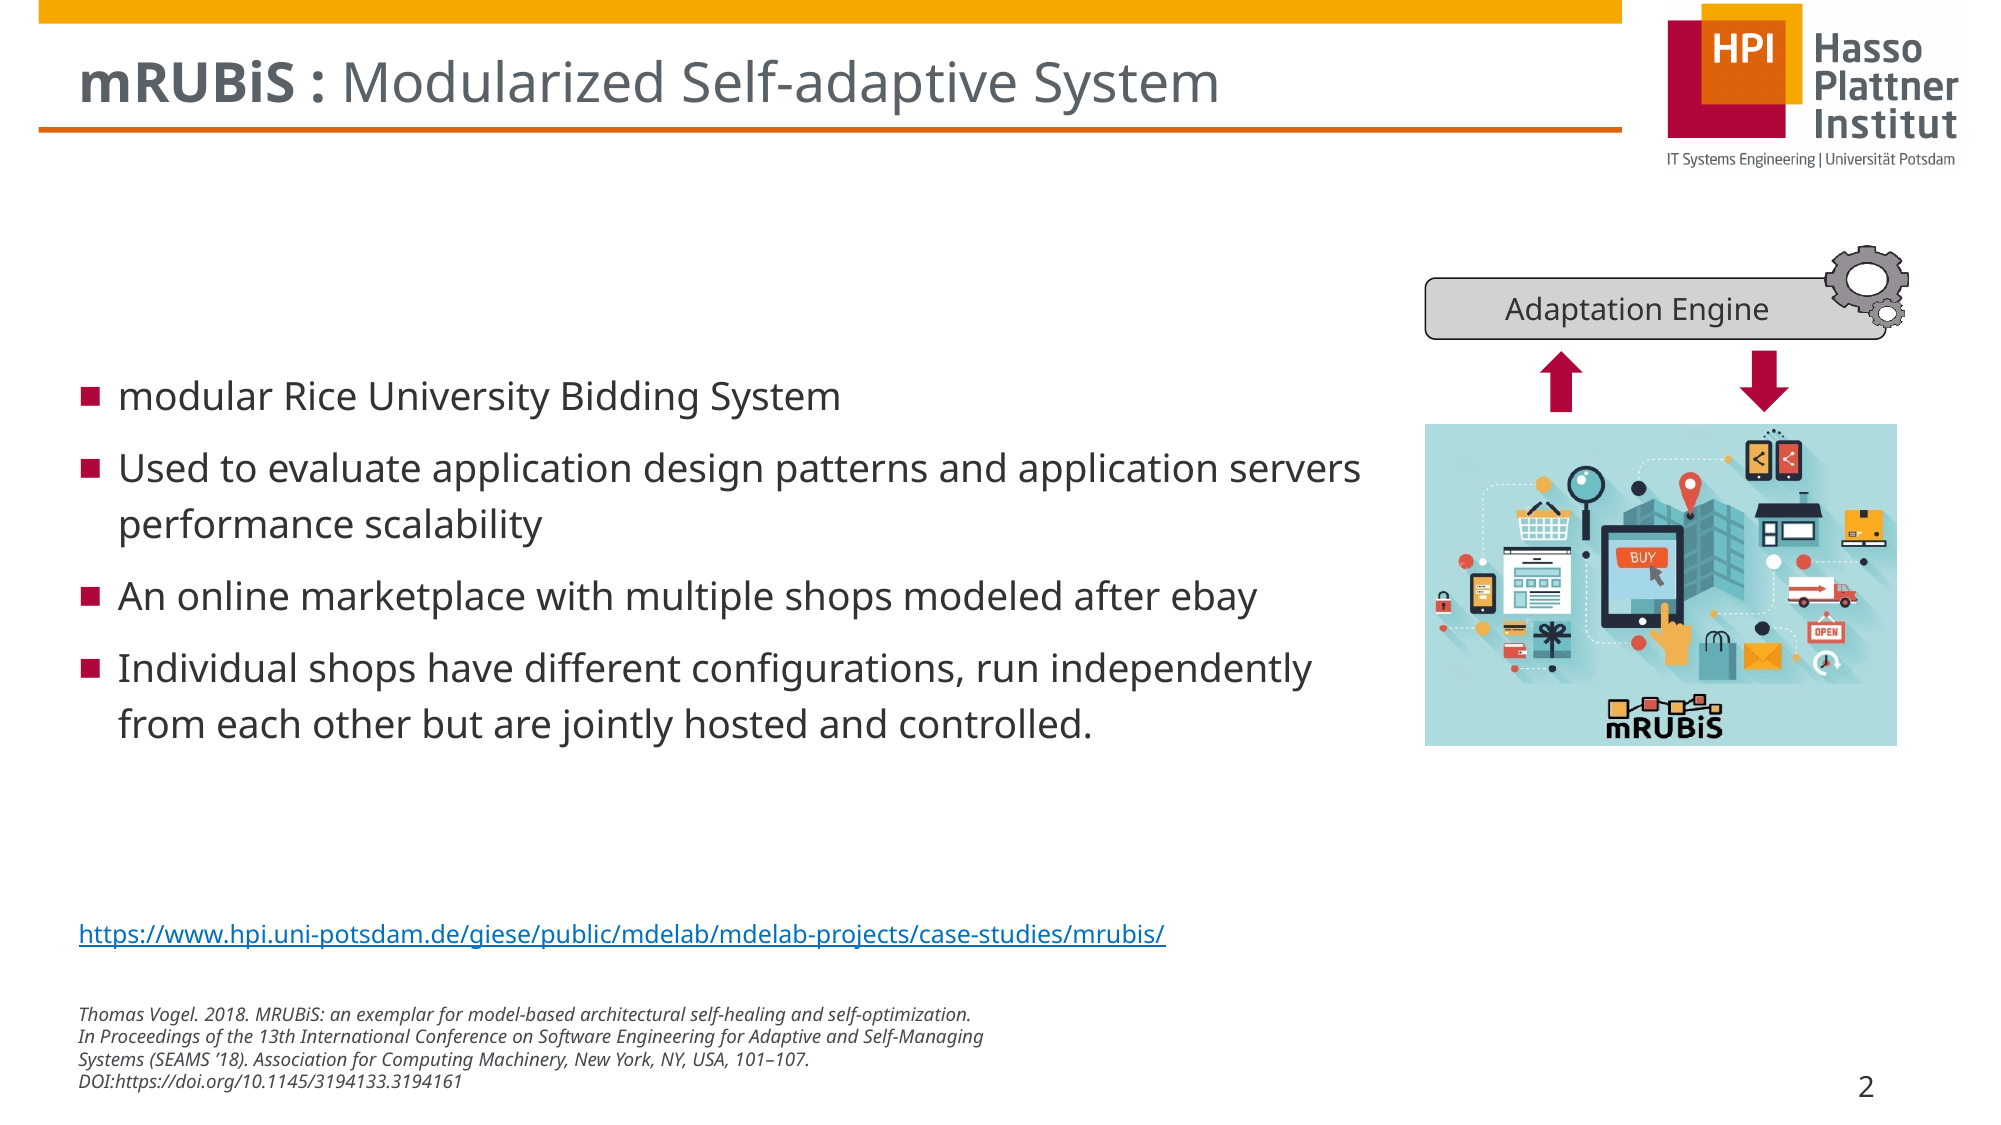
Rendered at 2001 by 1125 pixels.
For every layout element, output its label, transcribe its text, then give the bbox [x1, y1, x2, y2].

text_box https://www.hpi.uni-potsdam.de/giese/public/mdelab/mdelab-projects/case-studies/mrubis/ [78, 918, 1327, 975]
slide_number 2 [1840, 1070, 1961, 1109]
picture [1664, 0, 1965, 170]
text_box Thomas Vogel. 2018. MRUBiS: an exemplar for model-based architectural self-healing and self-optimization. In Proceedings of the 13th International Conference on Software Engineering for Adaptive and Self-Managing Systems (SEAMS ’18). Association for Computing Machinery, New York, NY, USA, 101–107. DOI:https://doi.org/10.1145/3194133.3194161 [78, 1002, 987, 1090]
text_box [1424, 245, 1909, 746]
list modular Rice University Bidding System Used to evaluate application design patterns and application servers performance scalability An online marketplace with multiple shops modeled after ebay Individual shops have different configurations, run independently from each other but are jointly hosted and controlled. [78, 362, 1369, 1026]
title mRUBiS : Modularized Self-adaptive System [78, 23, 1583, 115]
